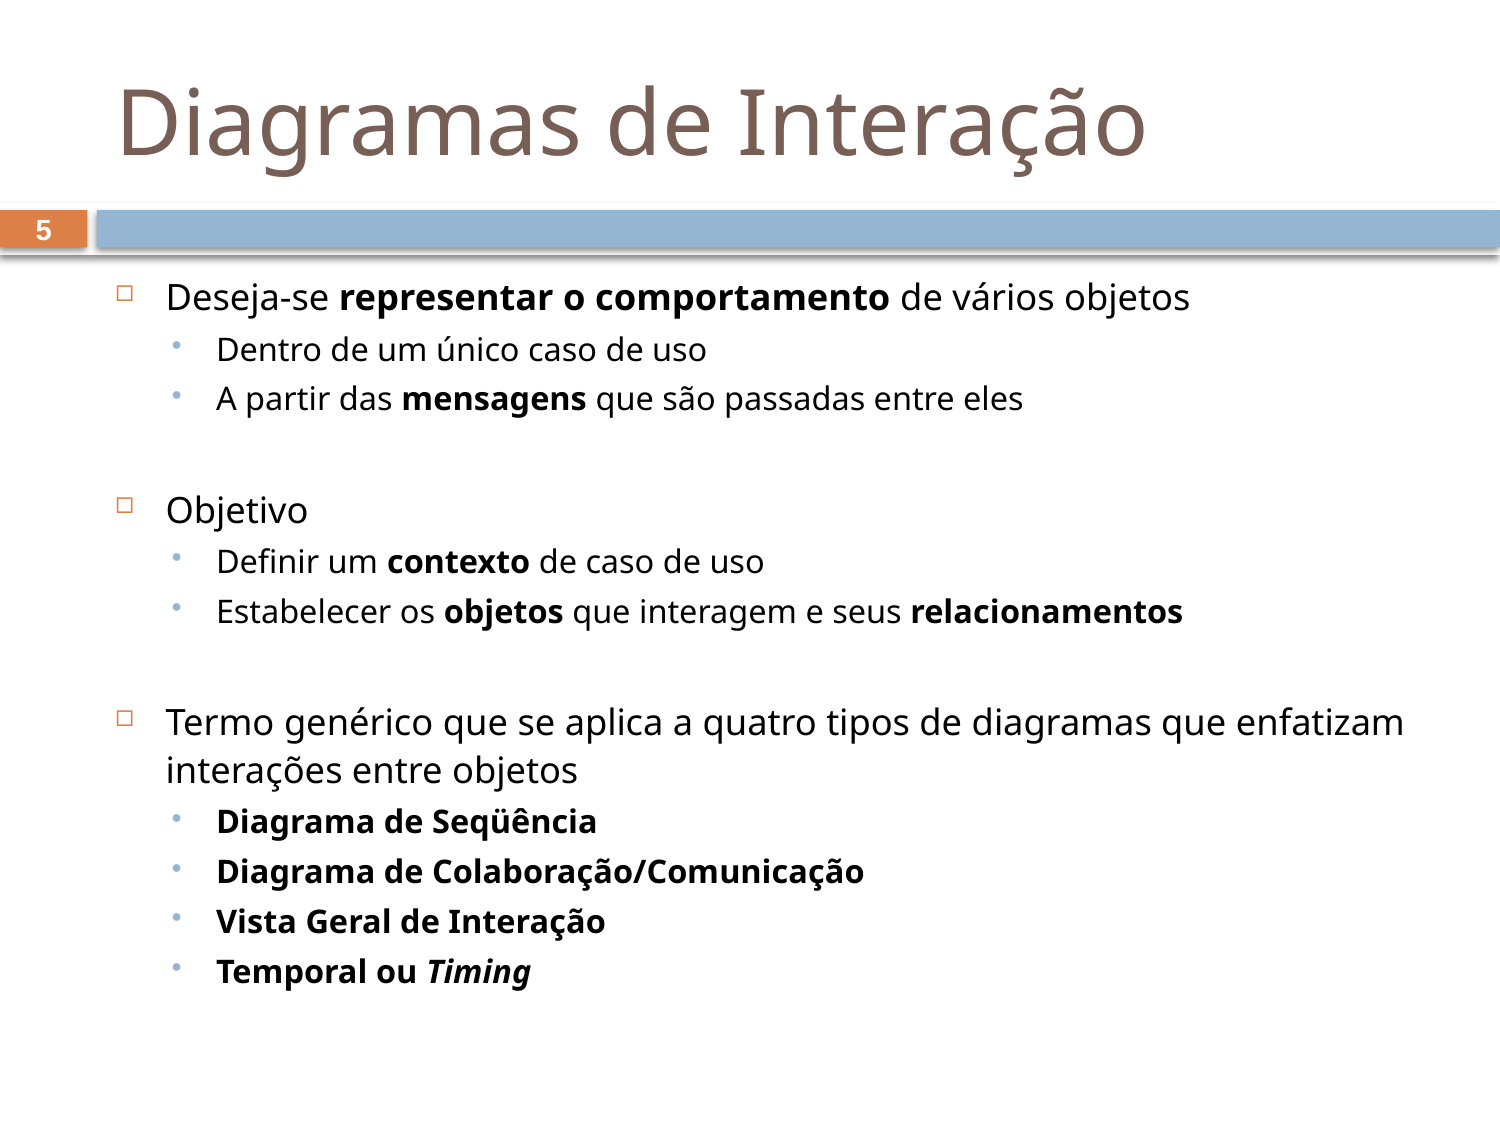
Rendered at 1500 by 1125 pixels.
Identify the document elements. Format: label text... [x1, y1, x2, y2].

slide_number 5 [0, 208, 88, 249]
title Diagramas de Interação [100, 37, 1438, 200]
list Deseja-se representar o comportamento de vários objetos Dentro de um único caso de uso A partir das mensagens que são passadas entre eles Objetivo Definir um contexto de caso de uso Estabelecer os objetos que interagem e seus relacionamentos Termo genérico que se aplica a quatro tipos de diagramas que enfatizam interações entre objetos Diagrama de Seqüência Diagrama de Colaboração/Comunicação Vista Geral de Interação Temporal ou Timing [100, 262, 1438, 1000]
